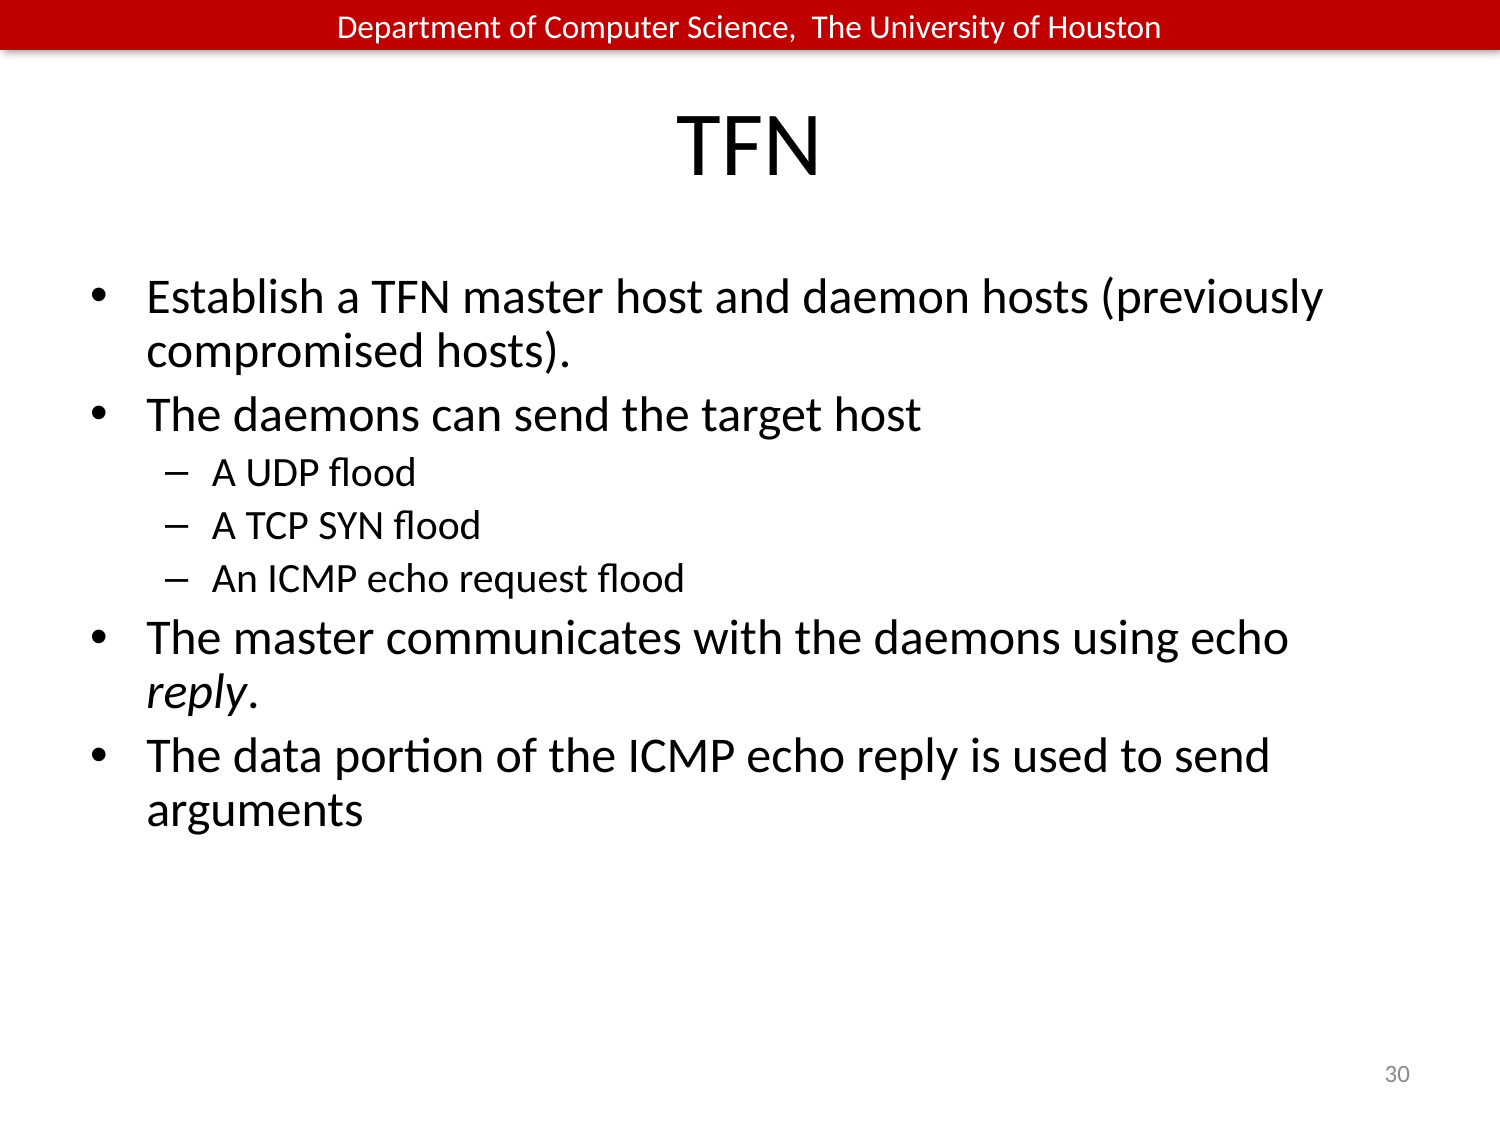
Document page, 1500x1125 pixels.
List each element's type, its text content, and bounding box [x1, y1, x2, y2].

list Establish a TFN master host and daemon hosts (previously compromised hosts). The daemons can send the target host A UDP flood A TCP SYN flood An ICMP echo request flood The master communicates with the daemons using echo reply. The data portion of the ICMP echo reply is used to send arguments [75, 262, 1425, 1005]
slide_number 30 [1074, 1042, 1425, 1103]
title TFN [75, 45, 1425, 233]
